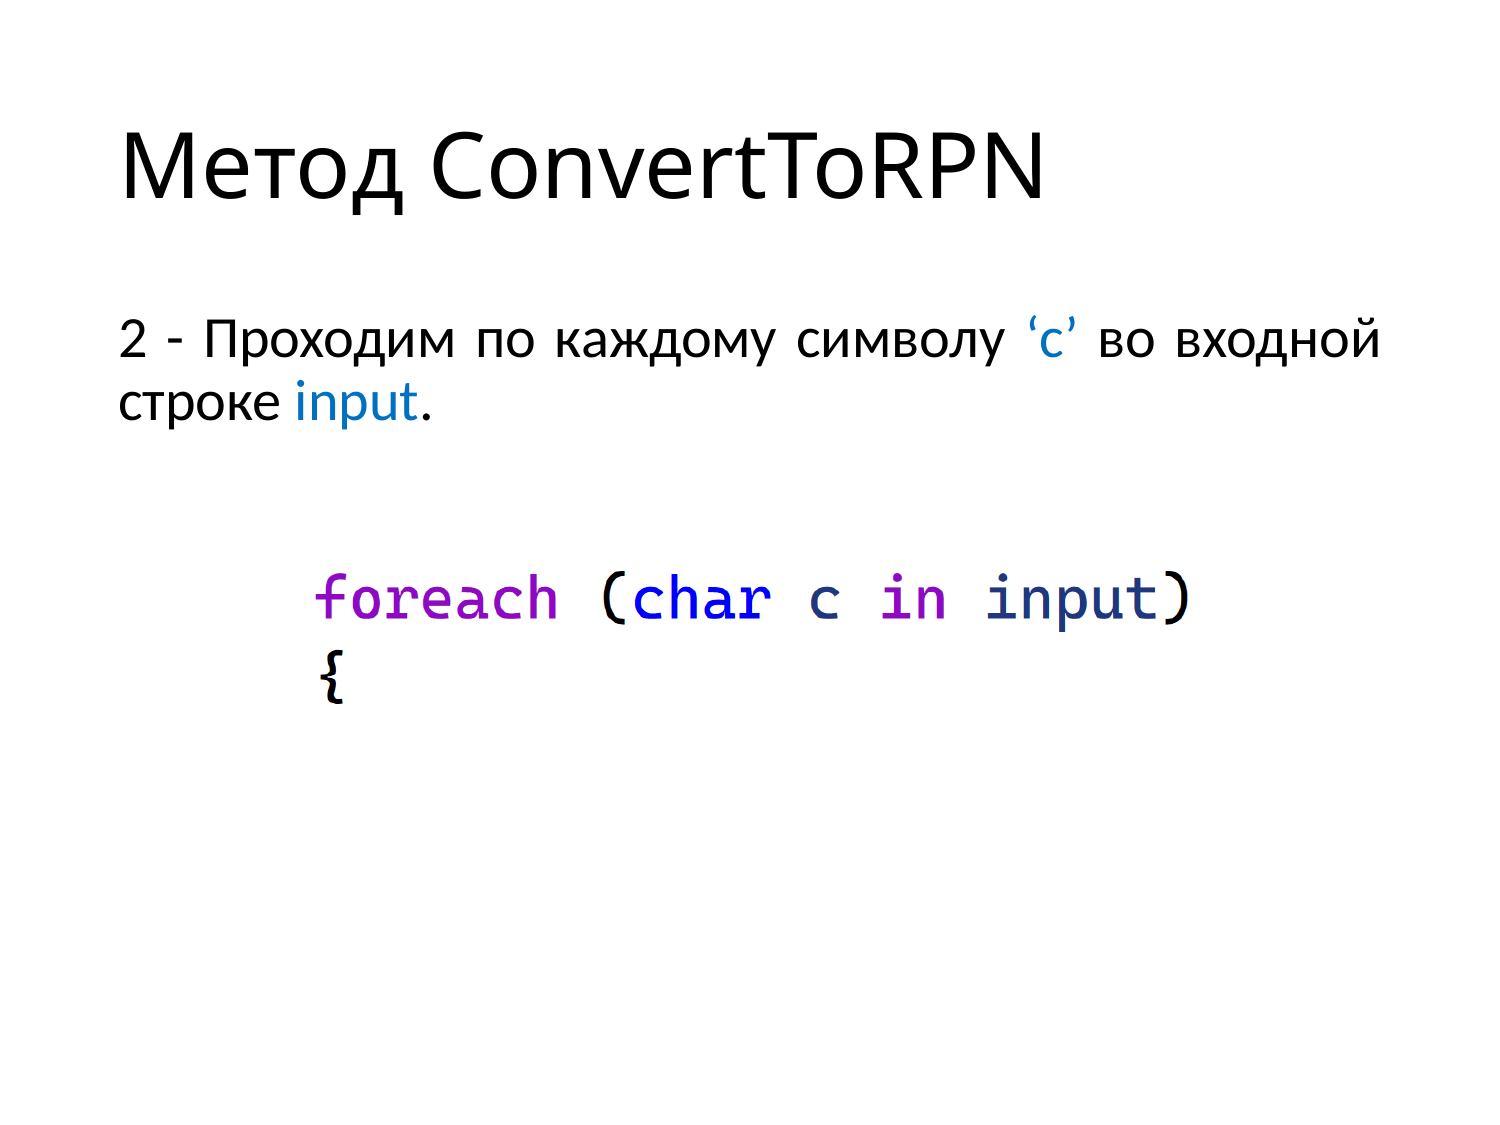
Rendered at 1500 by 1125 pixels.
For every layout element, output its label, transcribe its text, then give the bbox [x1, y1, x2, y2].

list 2 - Проходим по каждому символу ‘c’ во входной строке input. [103, 299, 1397, 1014]
picture [302, 562, 1198, 712]
title Метод ConvertToRPN [103, 59, 1397, 278]
